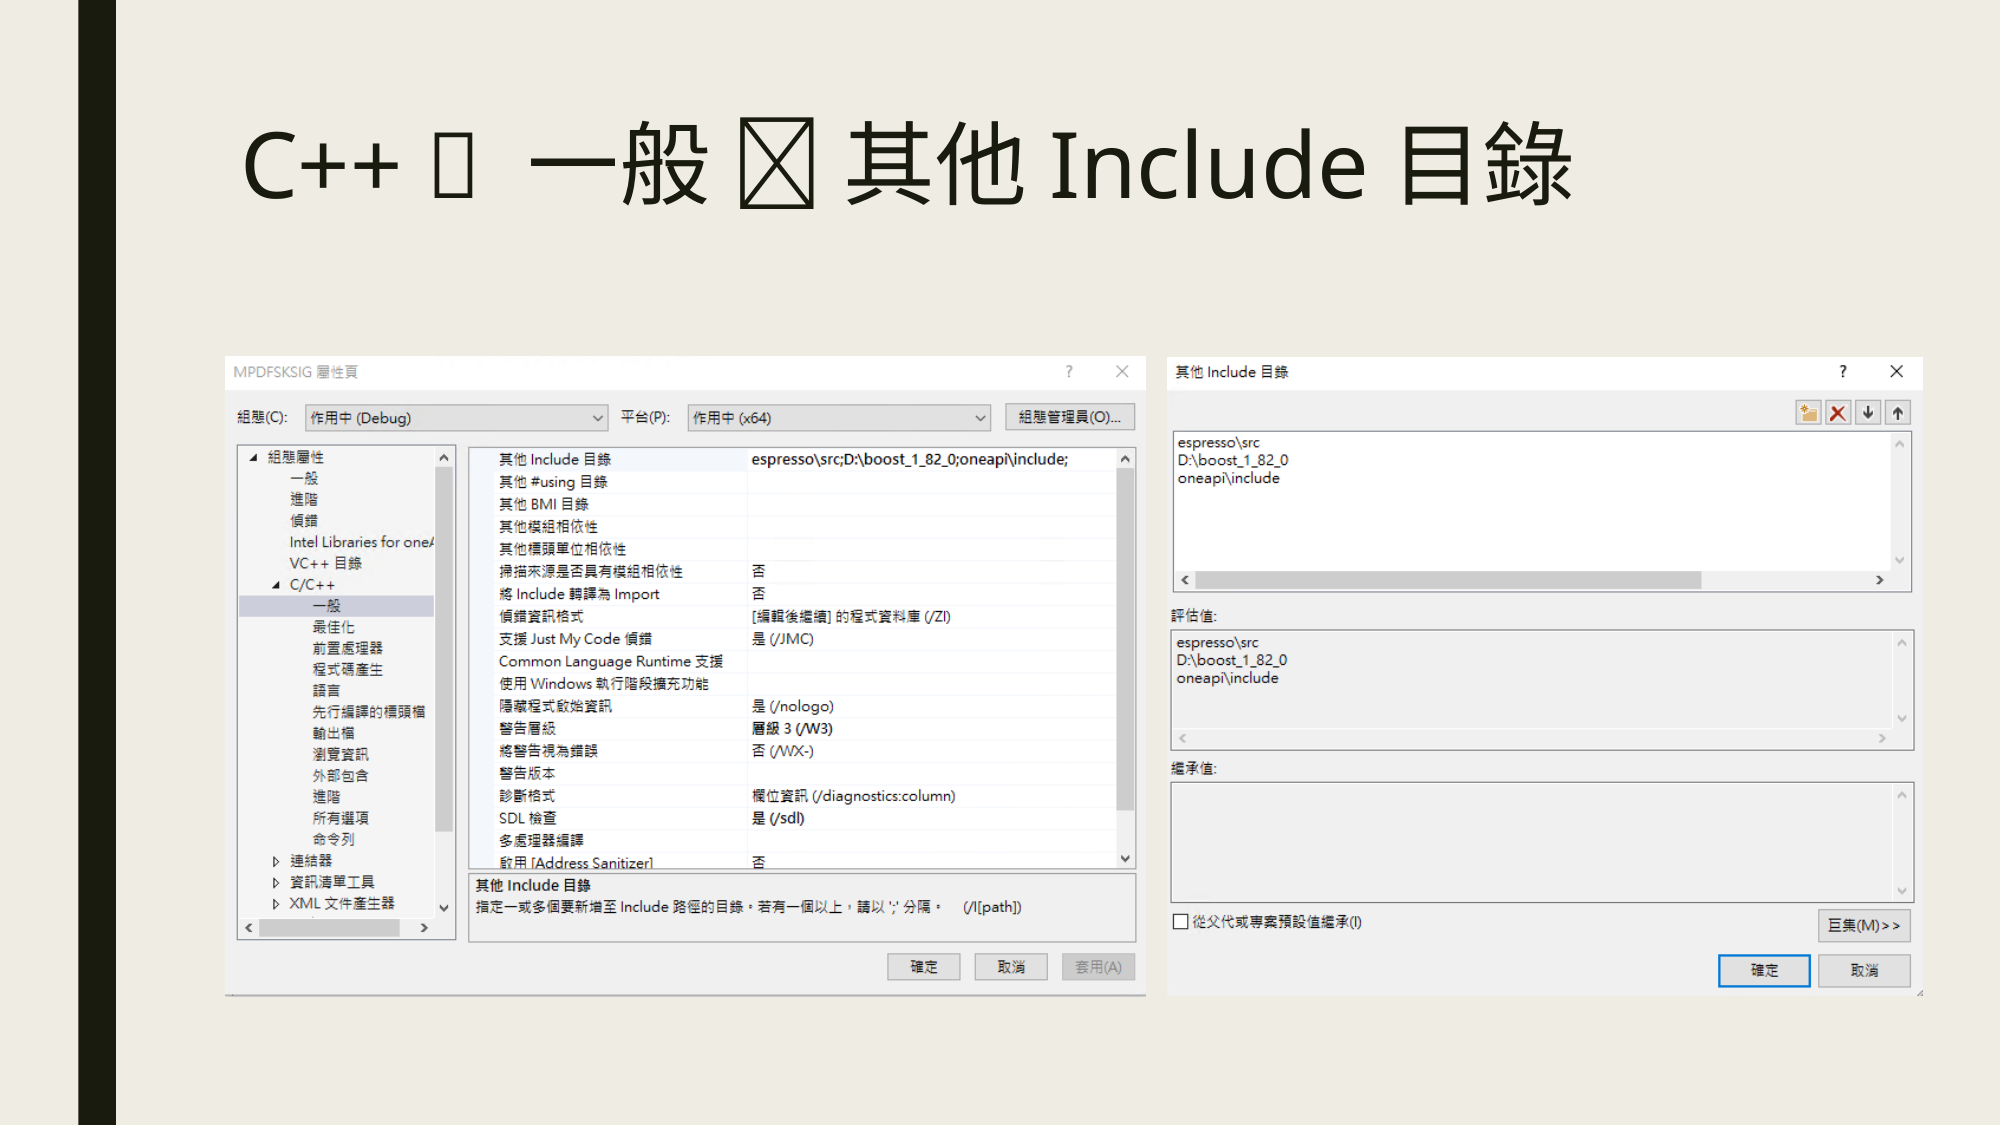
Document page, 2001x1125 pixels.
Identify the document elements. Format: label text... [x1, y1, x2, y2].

picture [224, 356, 1145, 997]
picture [1167, 357, 1923, 996]
title C++  一般  其他Include目錄 [225, 112, 1800, 357]
